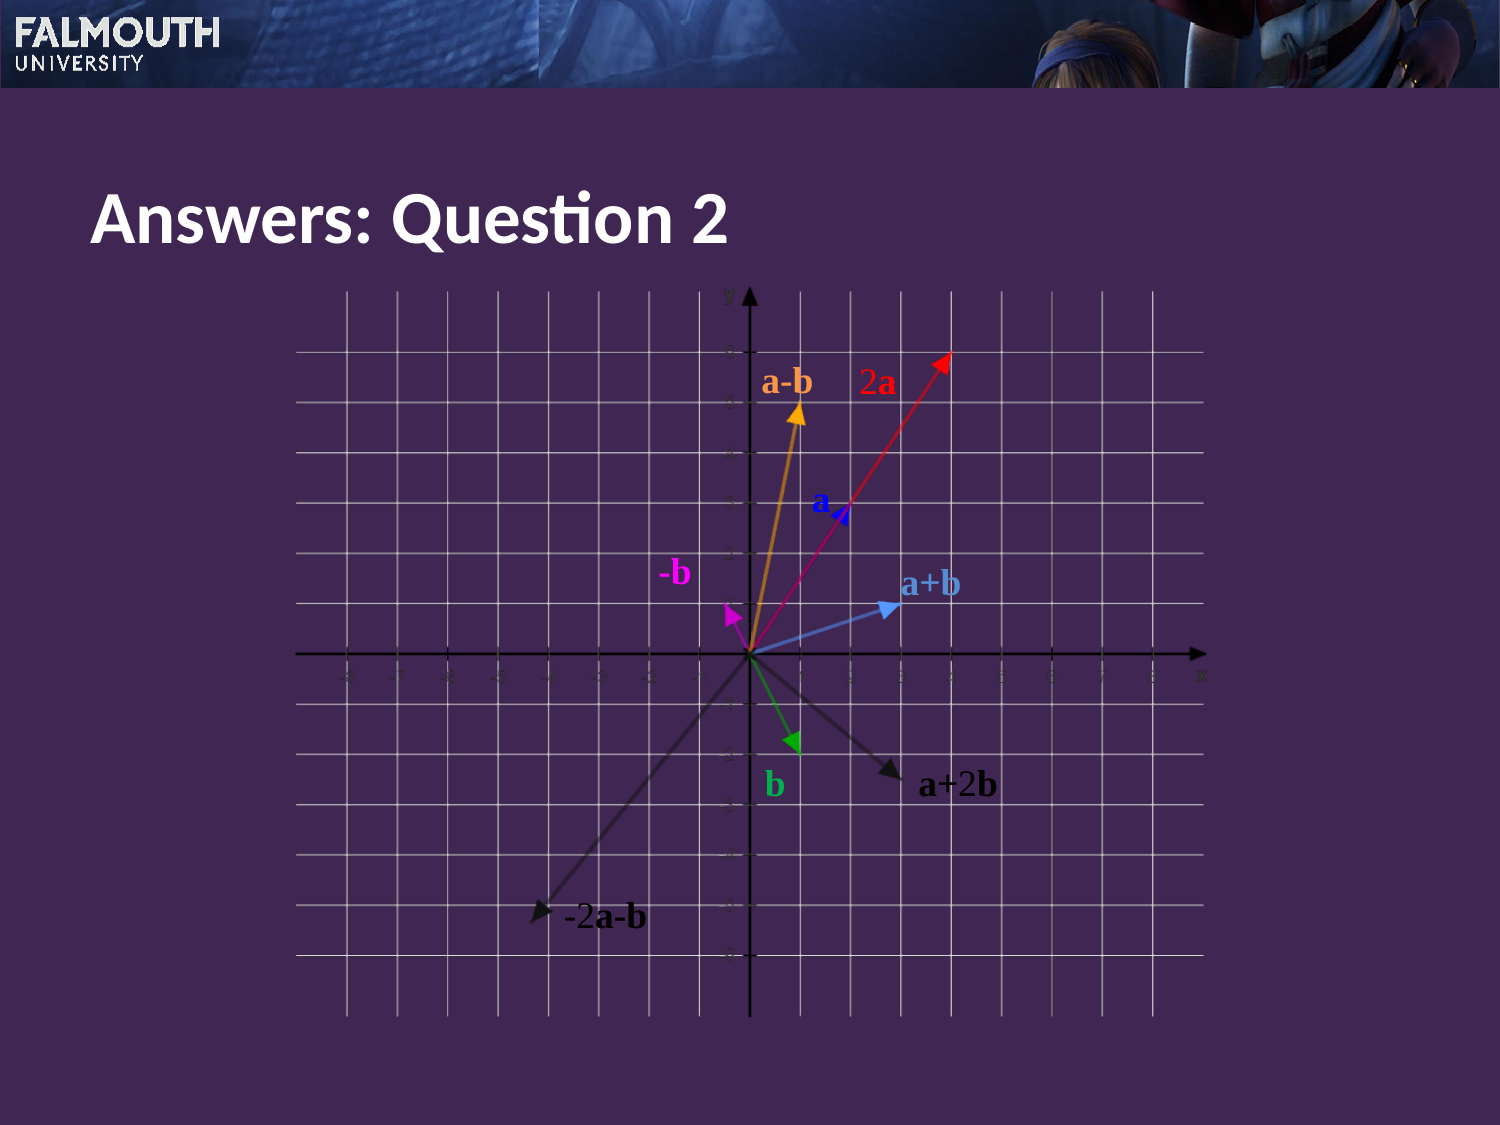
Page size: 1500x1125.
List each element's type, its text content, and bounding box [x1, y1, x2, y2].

picture [0, 0, 1500, 90]
text_box Answers: Question 2 [0, 160, 1500, 279]
picture [273, 272, 1227, 1036]
